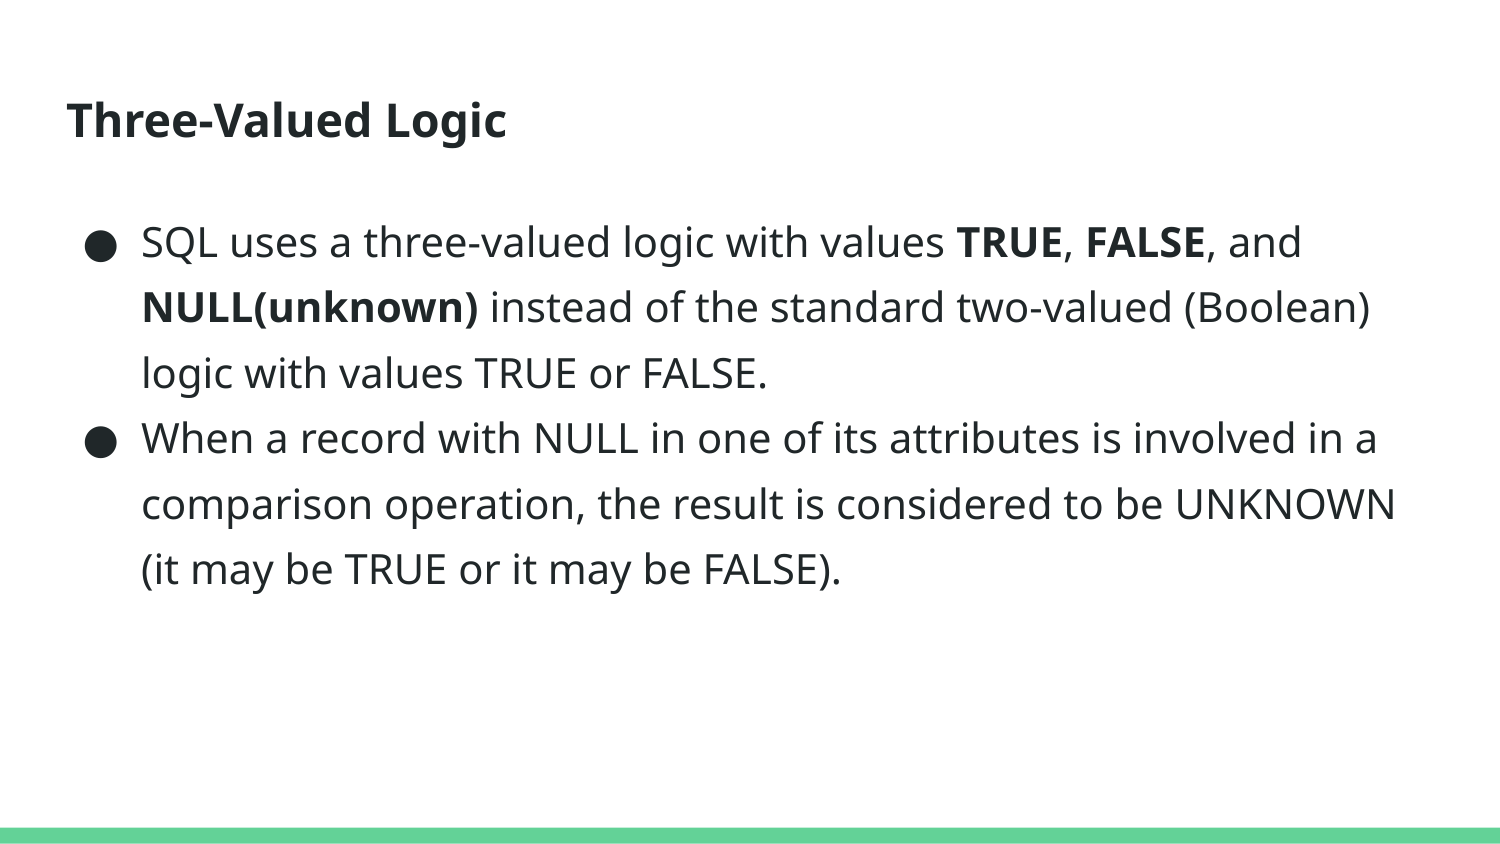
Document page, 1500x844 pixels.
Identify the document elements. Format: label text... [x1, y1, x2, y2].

title Three-Valued Logic [51, 72, 1449, 167]
list SQL uses a three-valued logic with values TRUE, FALSE, and NULL(unknown) instead of the standard two-valued (Boolean) logic with values TRUE or FALSE. When a record with NULL in one of its attributes is involved in a comparison operation, the result is considered to be UNKNOWN (it may be TRUE or it may be FALSE). [51, 189, 1449, 750]
